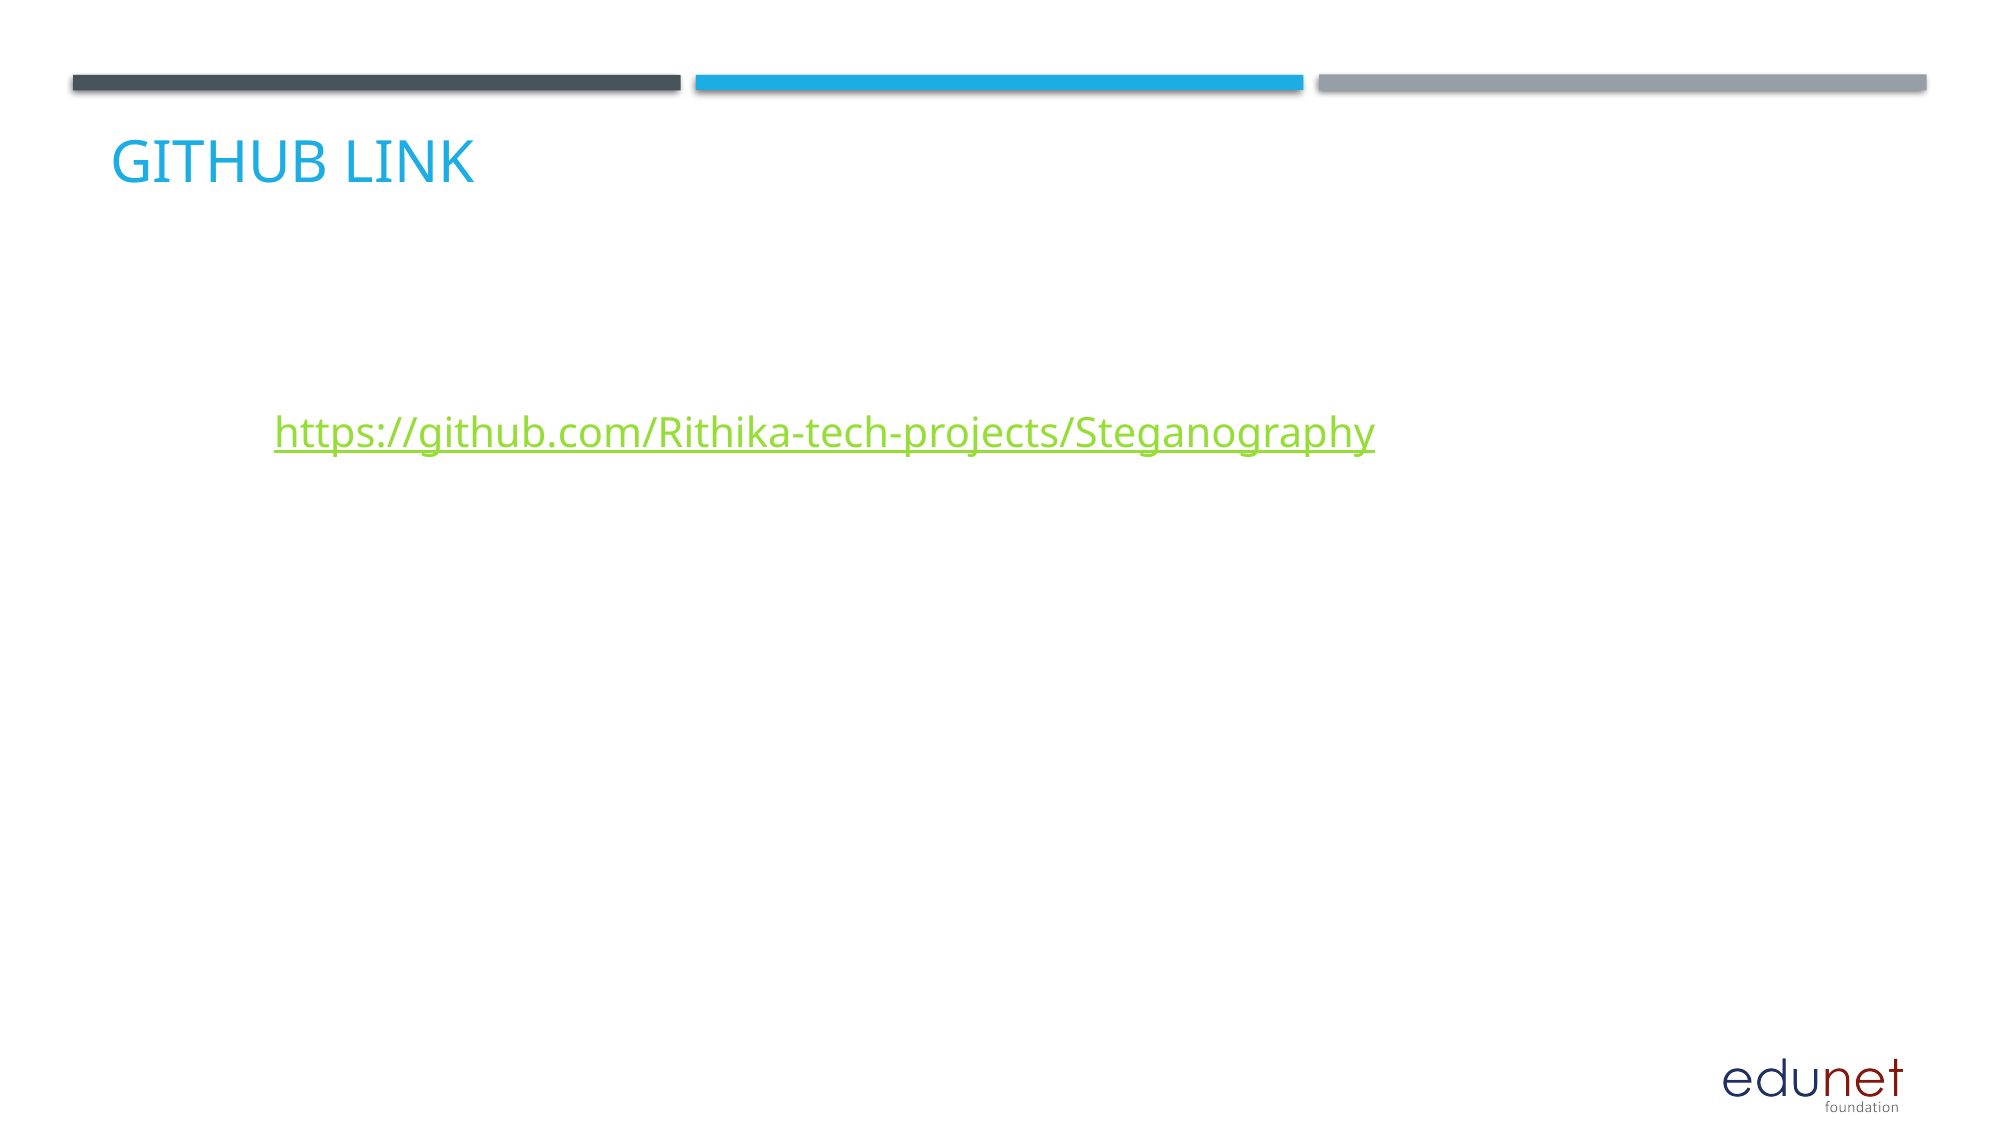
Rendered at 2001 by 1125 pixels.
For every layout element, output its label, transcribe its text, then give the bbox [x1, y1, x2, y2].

list https://github.com/Rithika-tech-projects/Steganography [248, 213, 1905, 649]
title GitHub Link [95, 115, 1905, 203]
picture [1719, 1056, 1905, 1116]
